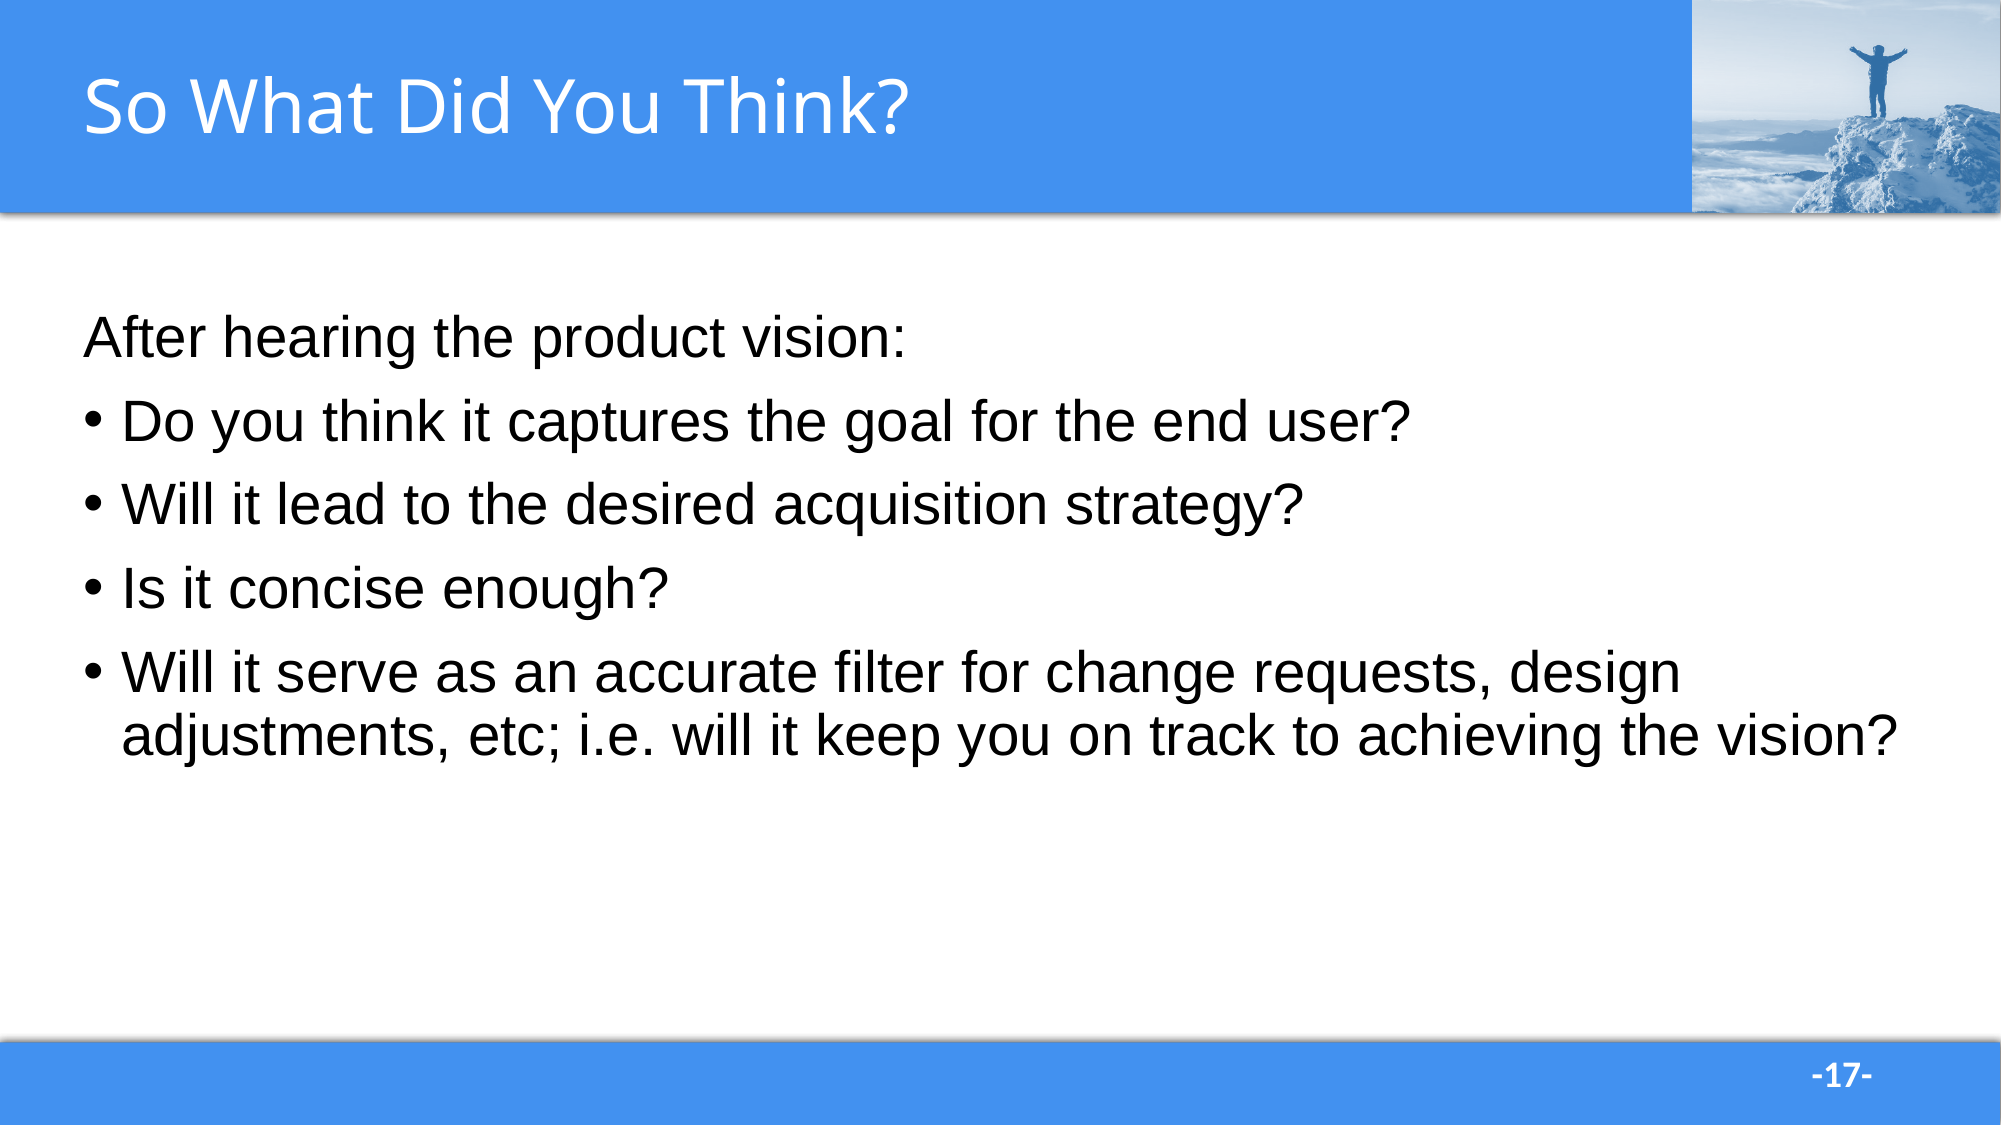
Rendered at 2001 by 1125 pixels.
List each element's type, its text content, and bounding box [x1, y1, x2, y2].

list After hearing the product vision: Do you think it captures the goal for the end user? Will it lead to the desired acquisition strategy? Is it concise enough? Will it serve as an accurate filter for change requests, design adjustments, etc; i.e. will it keep you on track to achieving the vision? [68, 299, 1932, 1014]
title So What Did You Think? [68, 0, 1932, 218]
